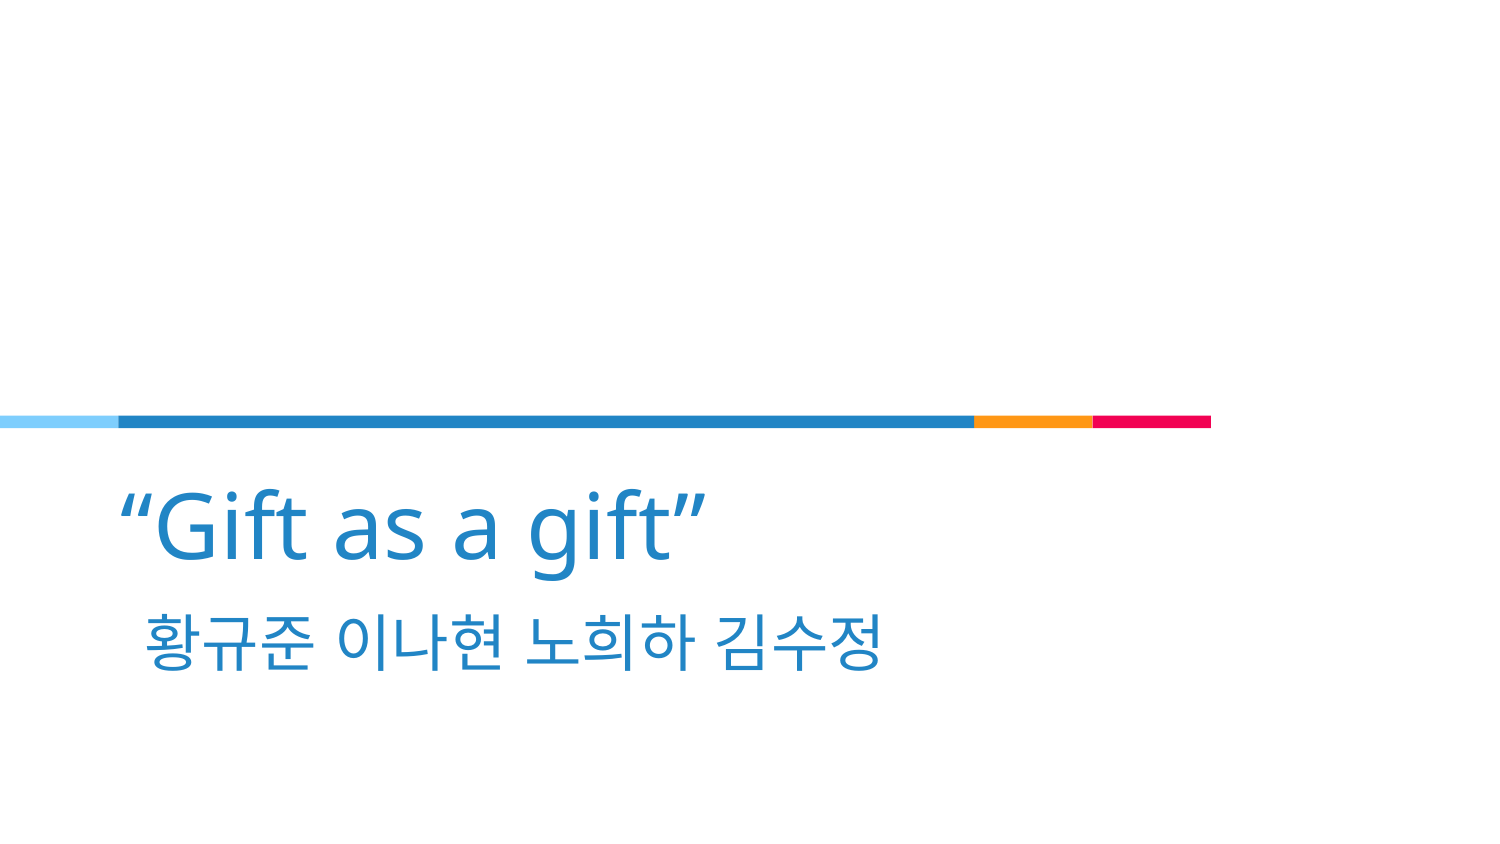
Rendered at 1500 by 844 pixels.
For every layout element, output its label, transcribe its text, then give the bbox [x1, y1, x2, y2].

text_box 황규준 이나현 노희하 김수정 [129, 596, 1221, 687]
title “Gift as a gift” [105, 453, 1211, 596]
